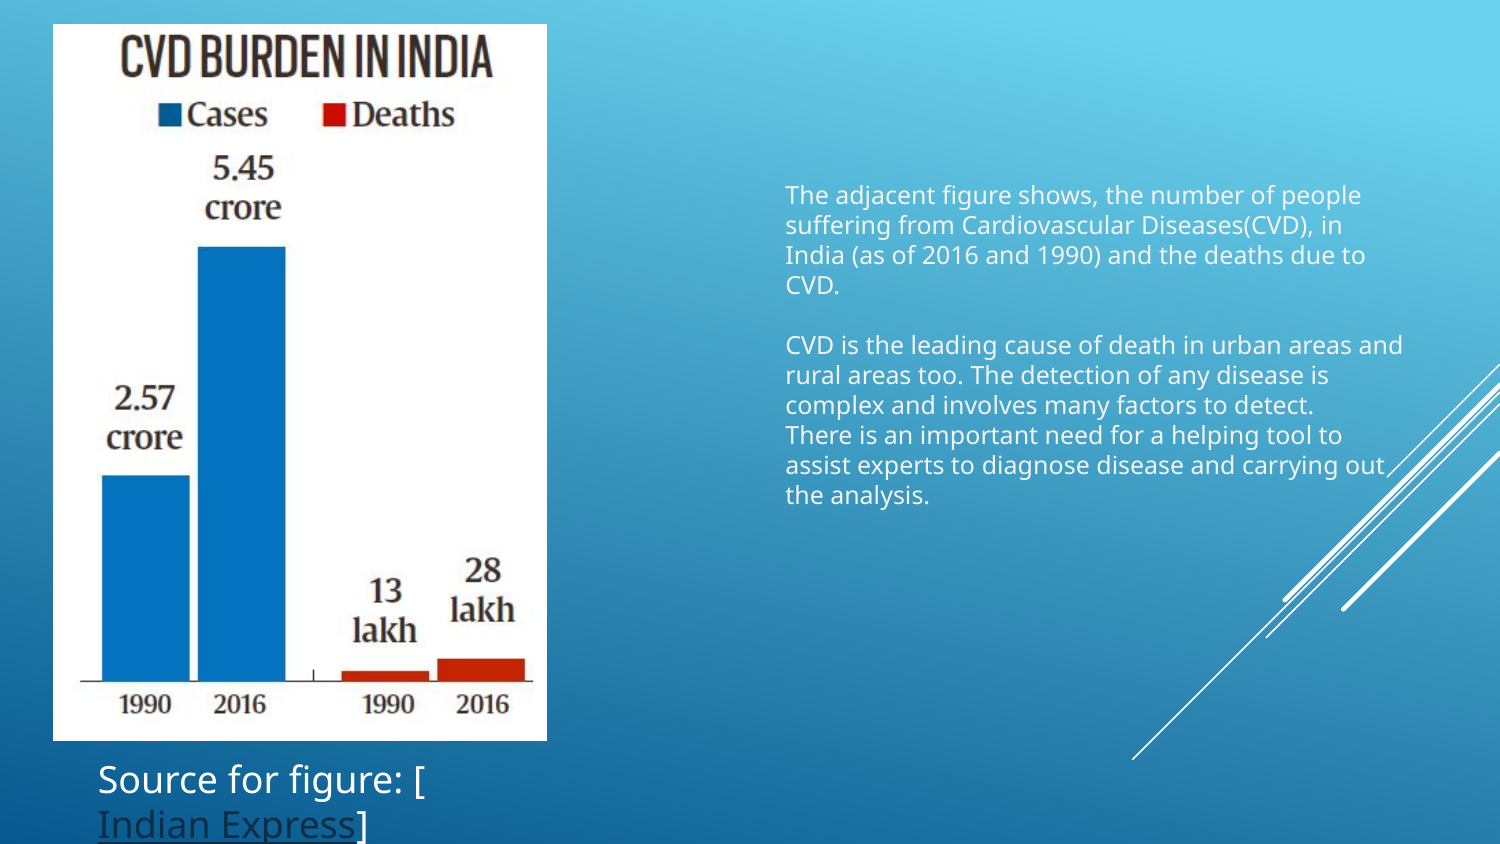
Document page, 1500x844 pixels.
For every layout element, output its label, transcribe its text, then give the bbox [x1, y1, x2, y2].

text_box The adjacent figure shows, the number of people suffering from Cardiovascular Diseases(CVD), in India (as of 2016 and 1990) and the deaths due to CVD. CVD is the leading cause of death in urban areas and rural areas too. The detection of any disease is complex and involves many factors to detect. There is an important need for a helping tool to assist experts to diagnose disease and carrying out the analysis. [770, 165, 1420, 741]
picture [53, 24, 548, 742]
text_box Source for figure: [Indian Express] [82, 740, 565, 818]
